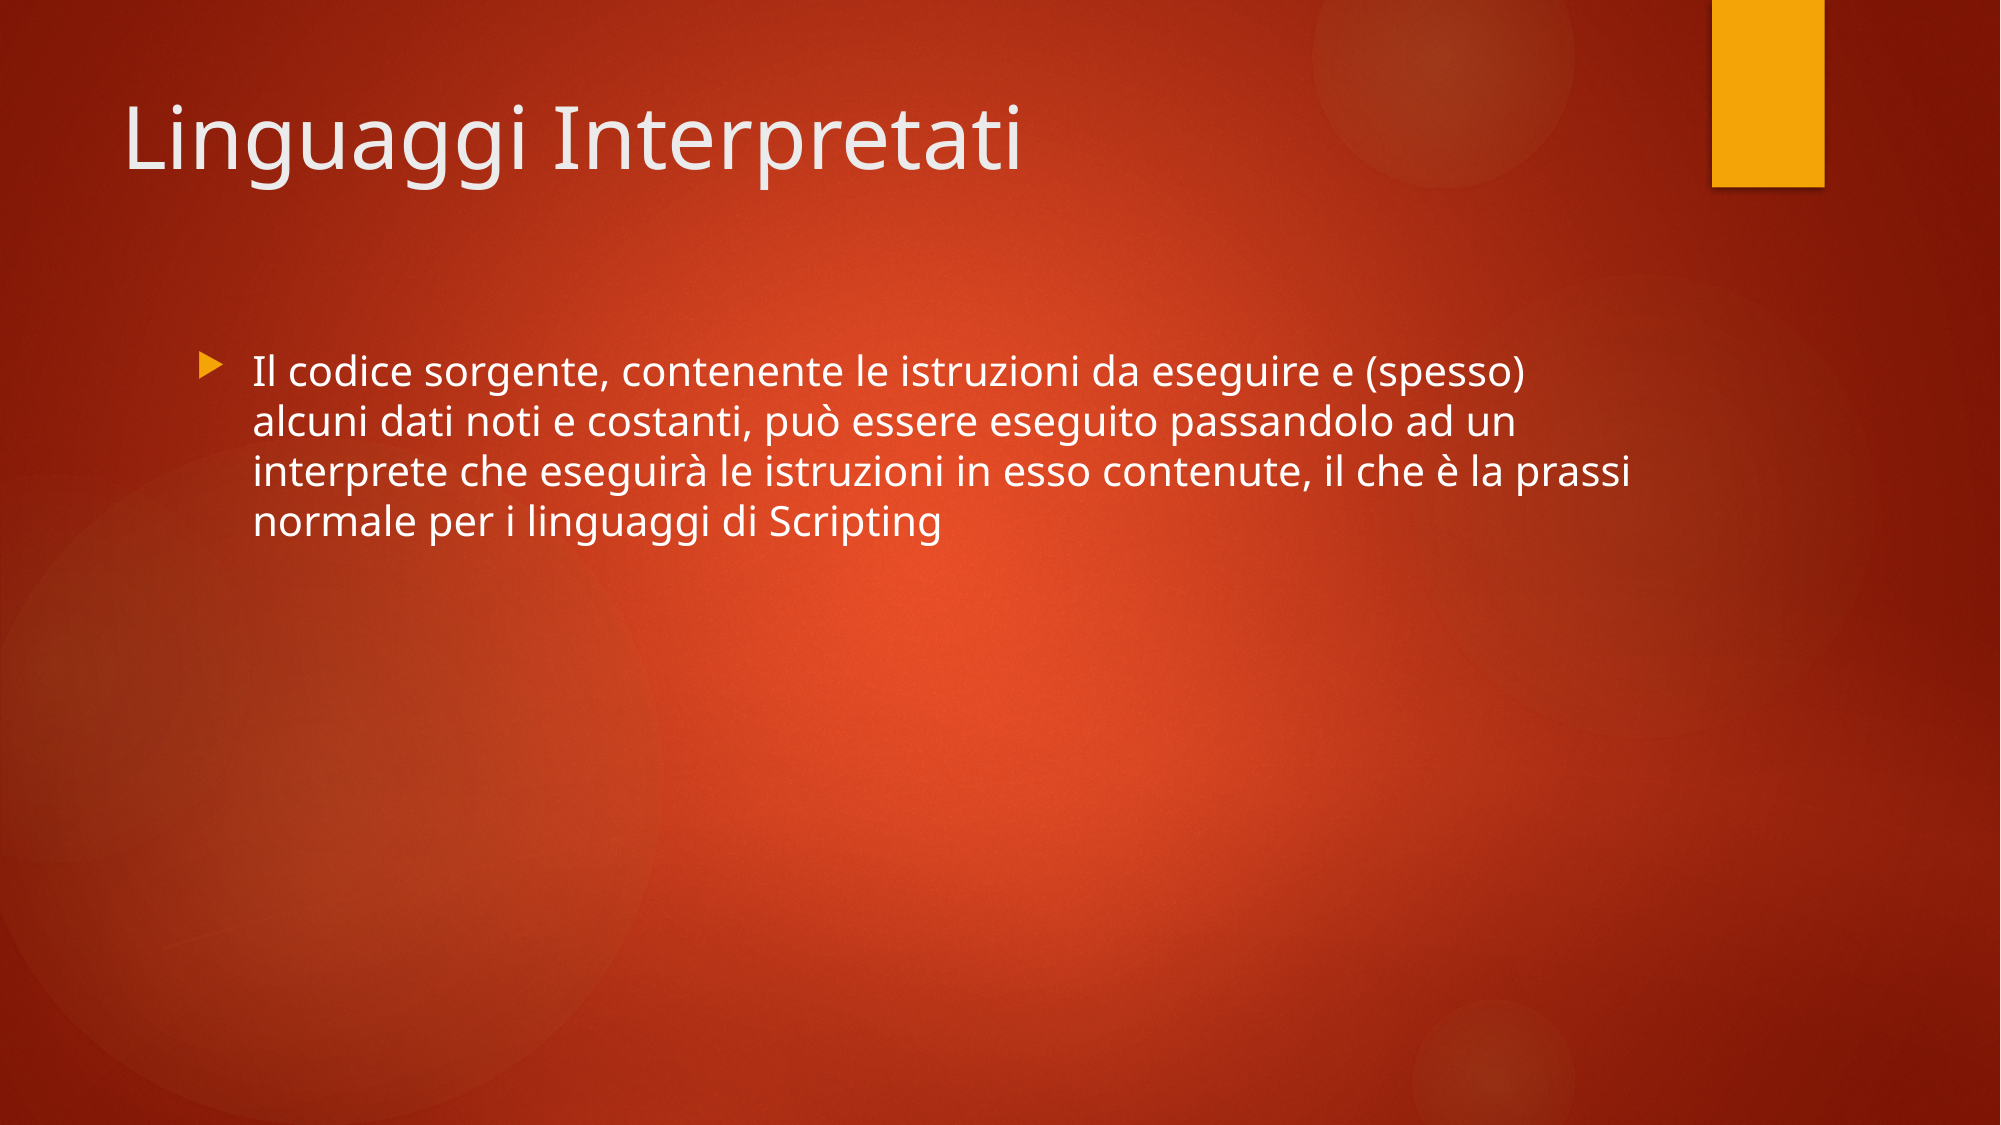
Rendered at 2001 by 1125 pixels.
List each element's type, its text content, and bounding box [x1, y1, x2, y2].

list Il codice sorgente, contenente le istruzioni da eseguire e (spesso) alcuni dati noti e costanti, può essere eseguito passandolo ad un interprete che eseguirà le istruzioni in esso contenute, il che è la prassi normale per i linguaggi di Scripting [181, 336, 1649, 1025]
title Linguaggi Interpretati [106, 74, 1649, 304]
